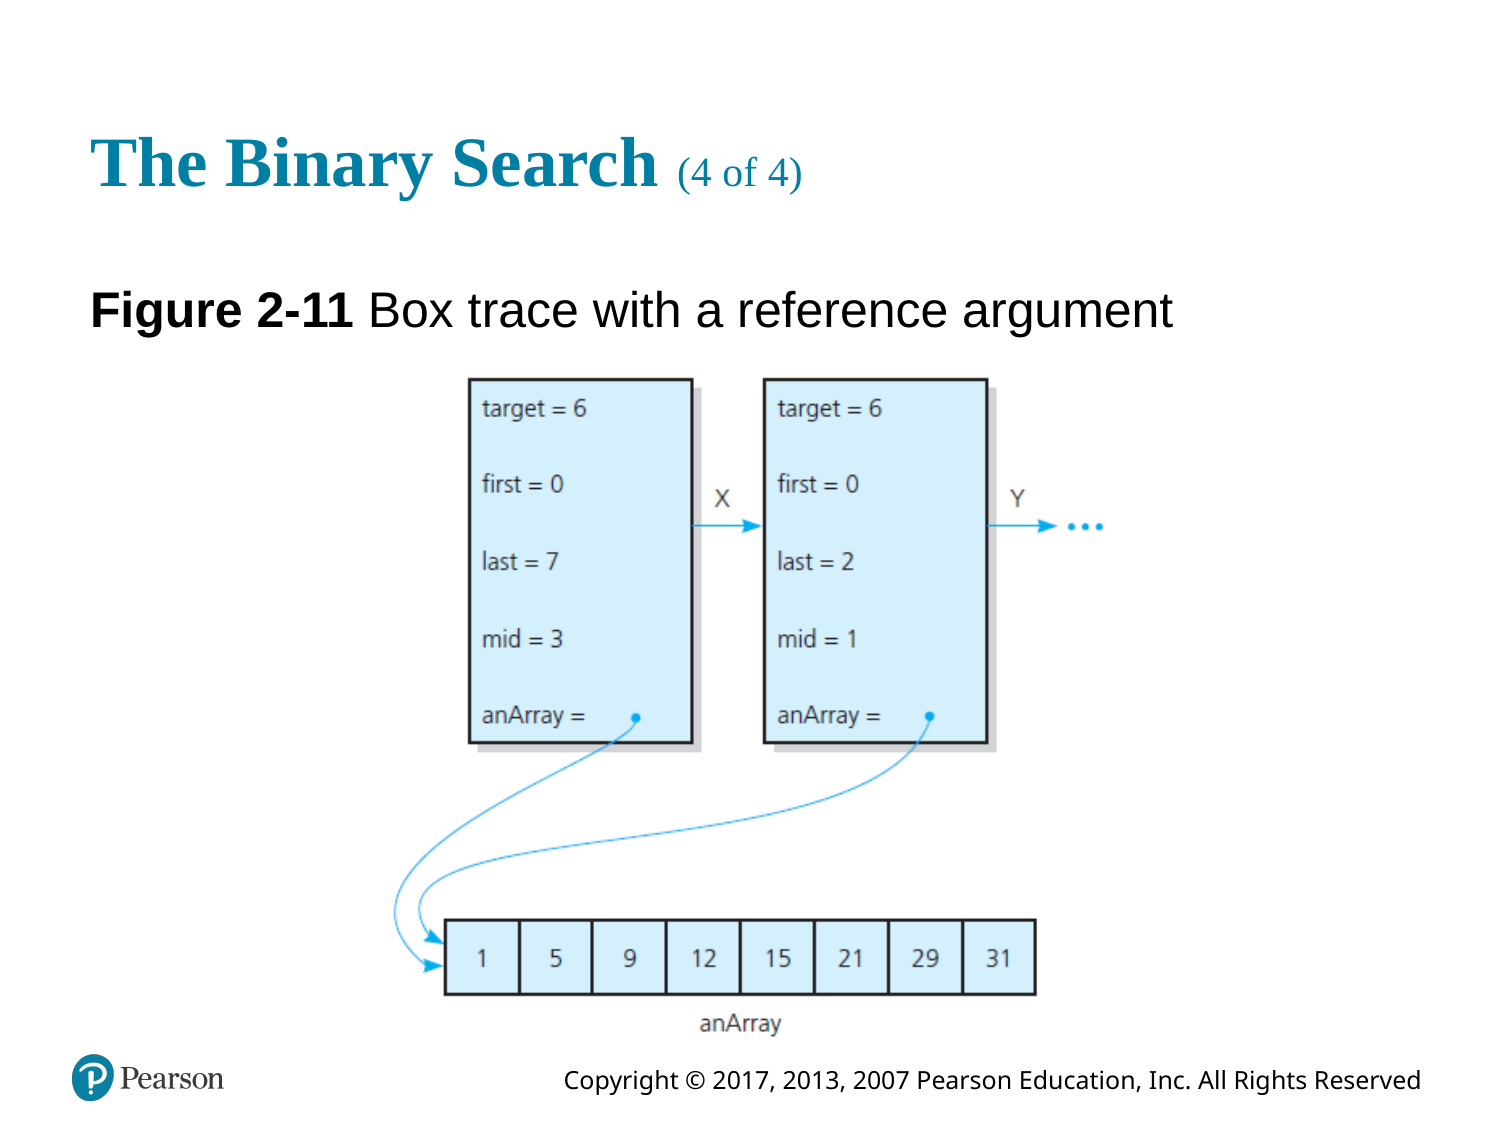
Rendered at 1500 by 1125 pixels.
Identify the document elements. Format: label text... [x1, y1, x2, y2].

picture [72, 1054, 88, 1070]
picture [377, 368, 1122, 1046]
title The Binary Search (4 of 4) [75, 35, 1425, 216]
picture [98, 1054, 224, 1101]
list Figure 2-11 Box trace with a reference argument [75, 262, 1425, 345]
picture [72, 1087, 83, 1101]
picture [80, 1063, 106, 1088]
